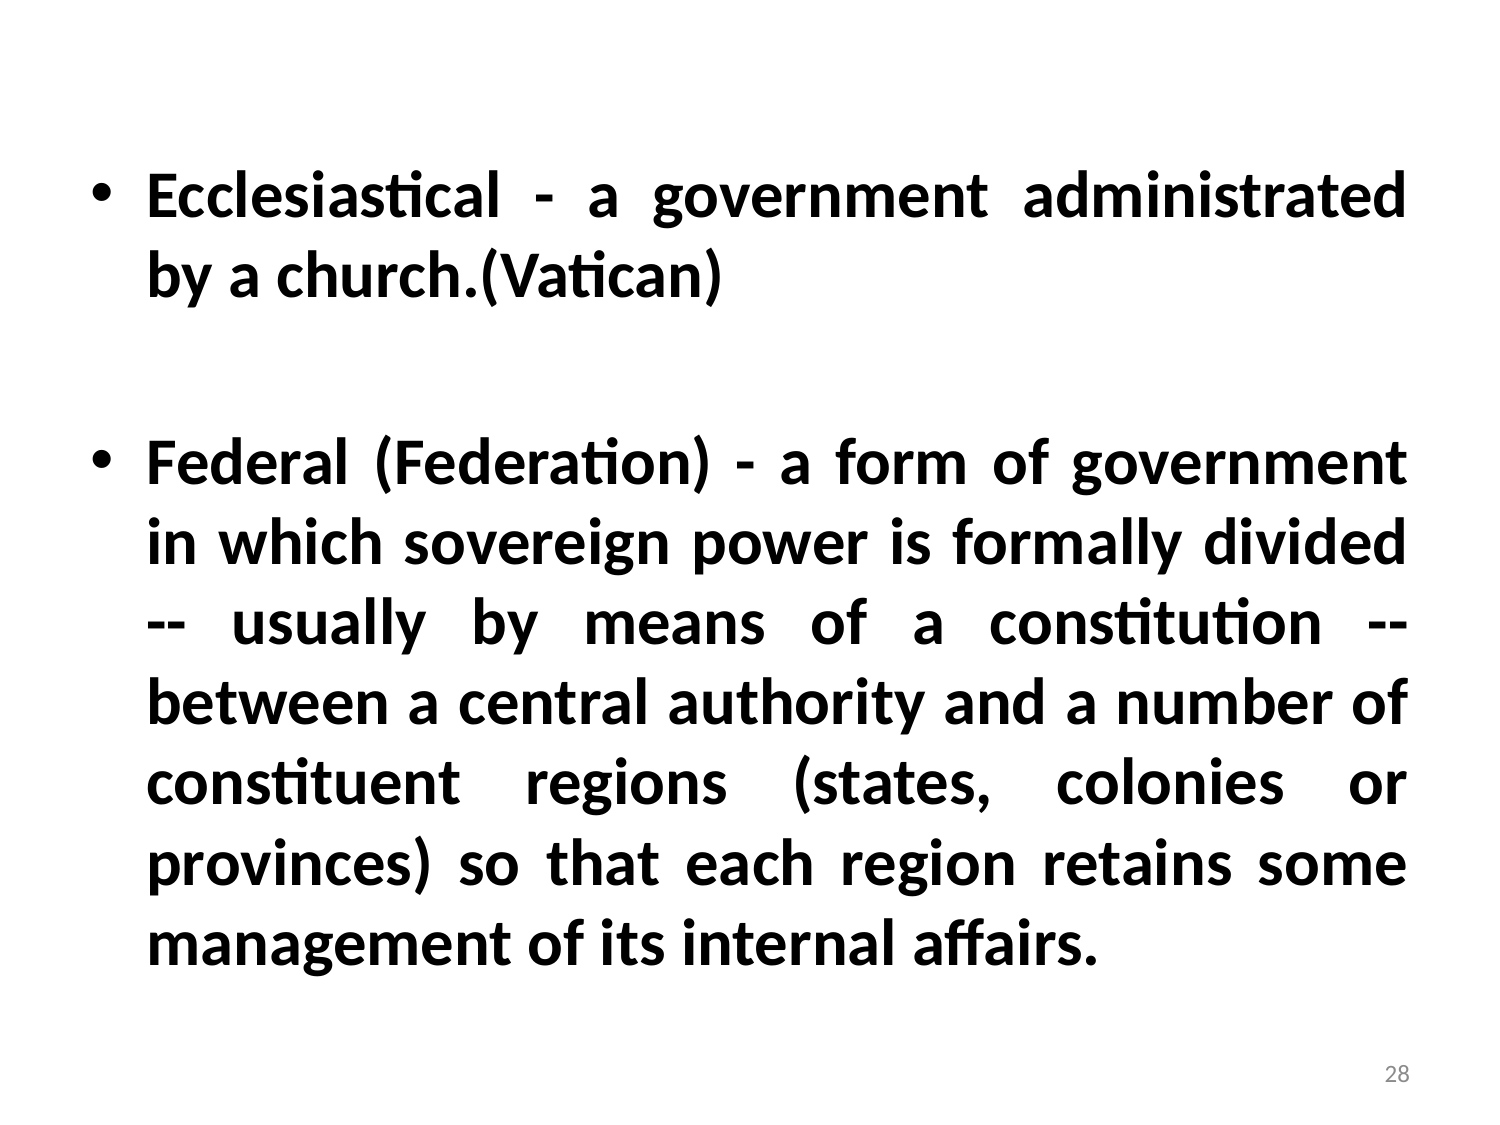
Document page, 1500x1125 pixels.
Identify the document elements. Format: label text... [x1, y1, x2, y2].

slide_number 28 [1074, 1042, 1425, 1103]
list Ecclesiastical - a government administrated by a church.(Vatican) Federal (Federation) - a form of government in which sovereign power is formally divided -- usually by means of a constitution -- between a central authority and a number of constituent regions (states, colonies or provinces) so that each region retains some management of its internal affairs. [75, 50, 1425, 1005]
